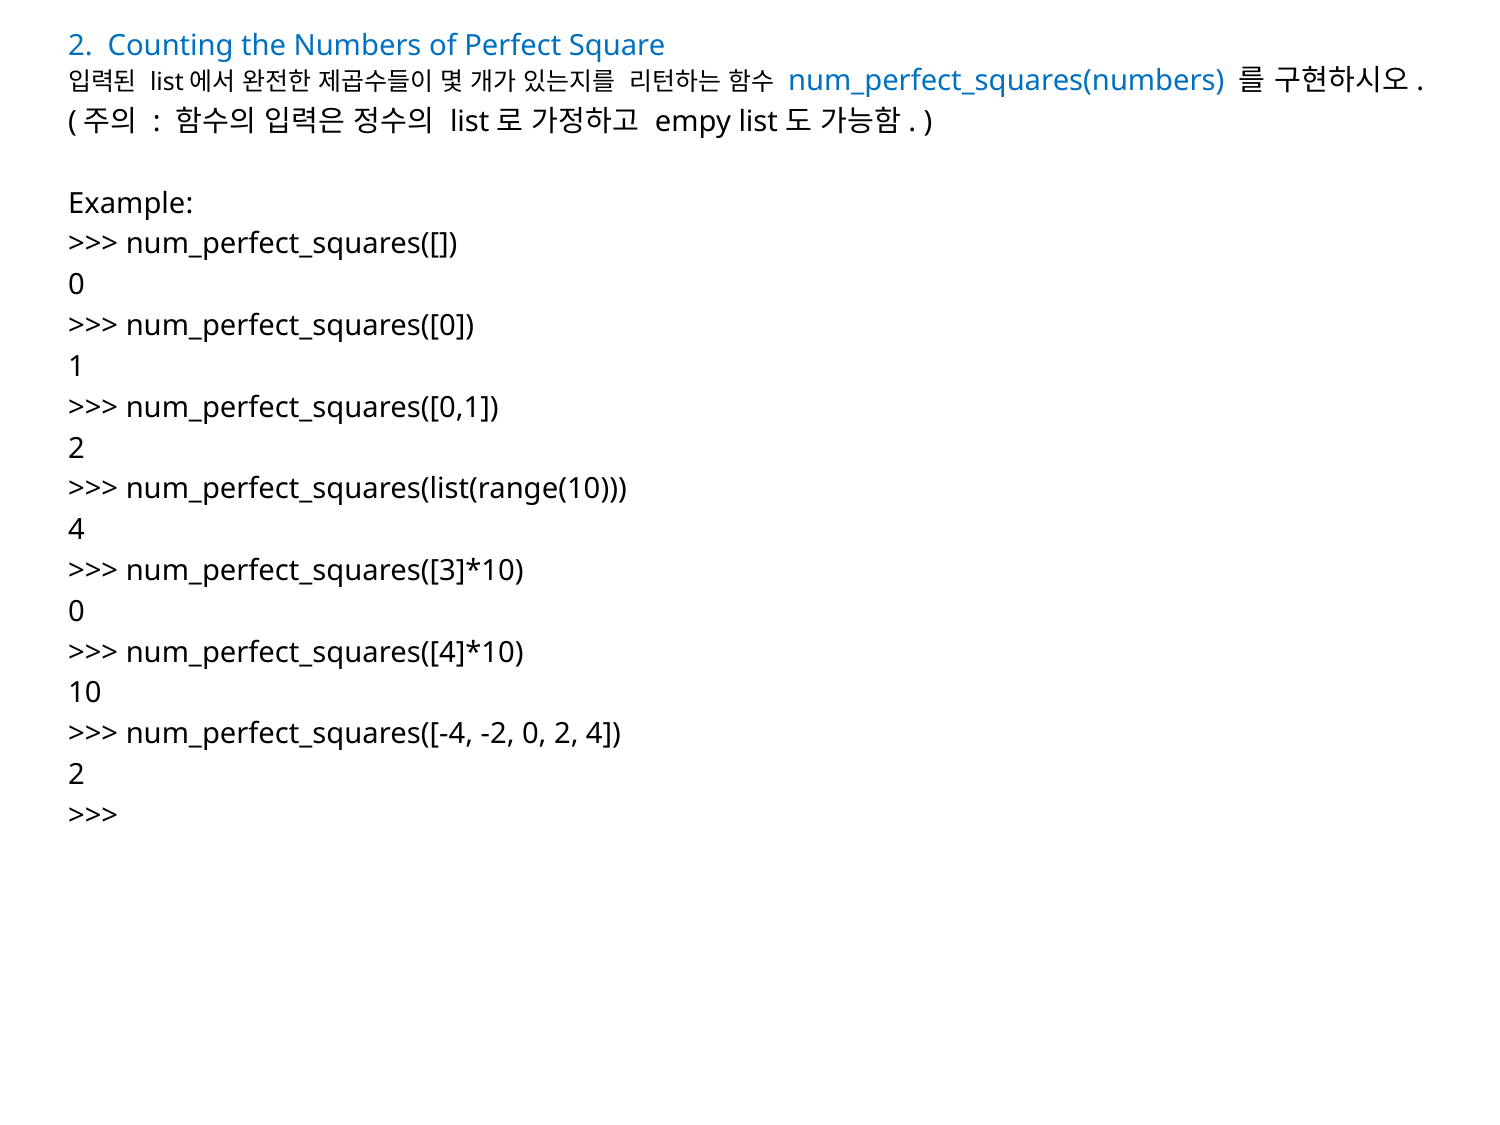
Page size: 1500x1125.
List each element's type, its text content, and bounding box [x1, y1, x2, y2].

list 2. Counting the Numbers of Perfect Square 입력된 list에서 완전한 제곱수들이 몇 개가 있는지를 리턴하는 함수 num_perfect_squares(numbers) 를 구현하시오. (주의 : 함수의 입력은 정수의 list로 가정하고 empy list도 가능함. ) Example: >>> num_perfect_squares([]) 0 >>> num_perfect_squares([0]) 1 >>> num_perfect_squares([0,1]) 2 >>> num_perfect_squares(list(range(10))) 4 >>> num_perfect_squares([3]*10) 0 >>> num_perfect_squares([4]*10) 10 >>> num_perfect_squares([-4, -2, 0, 2, 4]) 2 >>> [53, 19, 1471, 1071]
